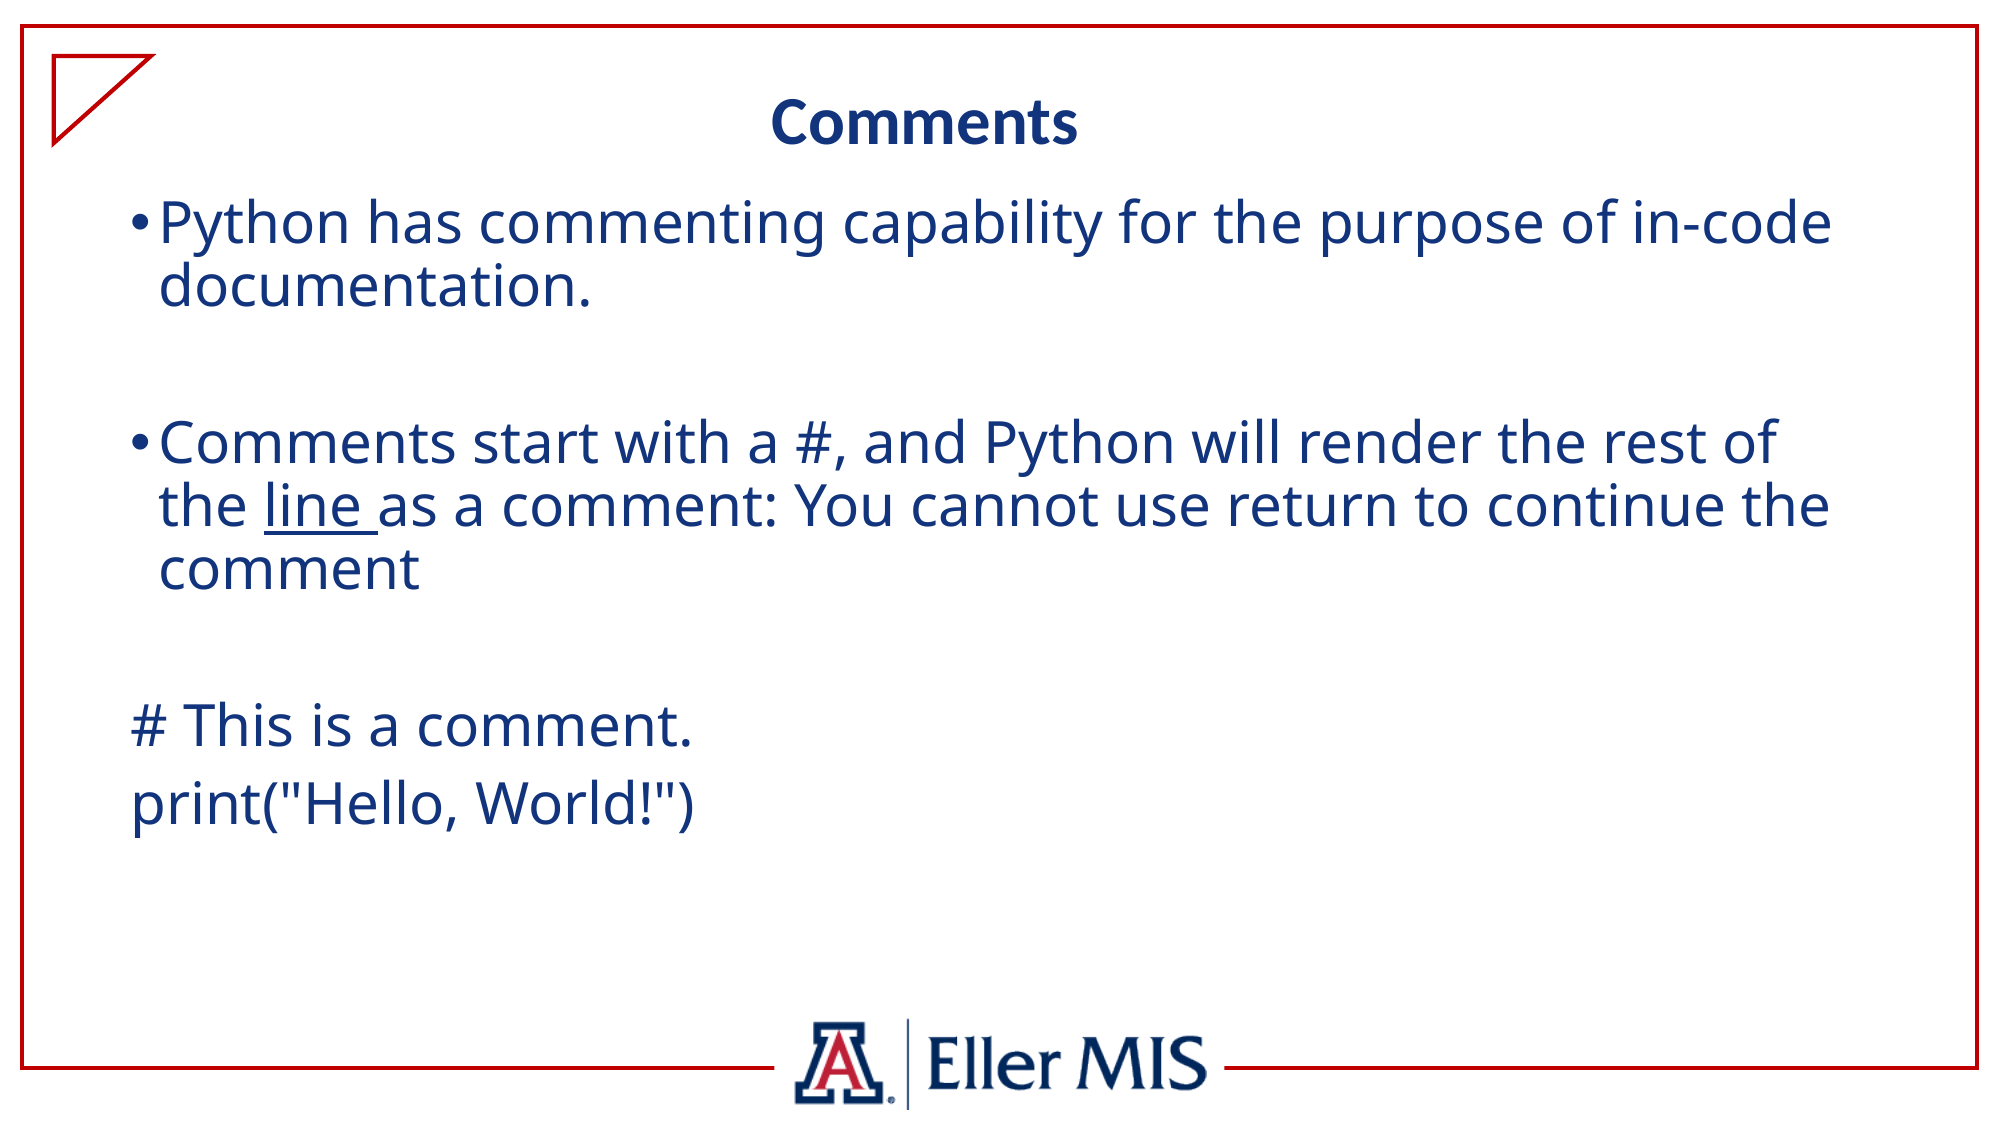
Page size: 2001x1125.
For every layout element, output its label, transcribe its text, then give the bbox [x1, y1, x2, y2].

list Python has commenting capability for the purpose of in-code documentation. Comments start with a #, and Python will render the rest of the line as a comment: You cannot use return to continue the comment # This is a comment. print("Hello, World!") [115, 185, 1878, 900]
picture [792, 1018, 1207, 1110]
title Comments [278, 13, 1573, 185]
